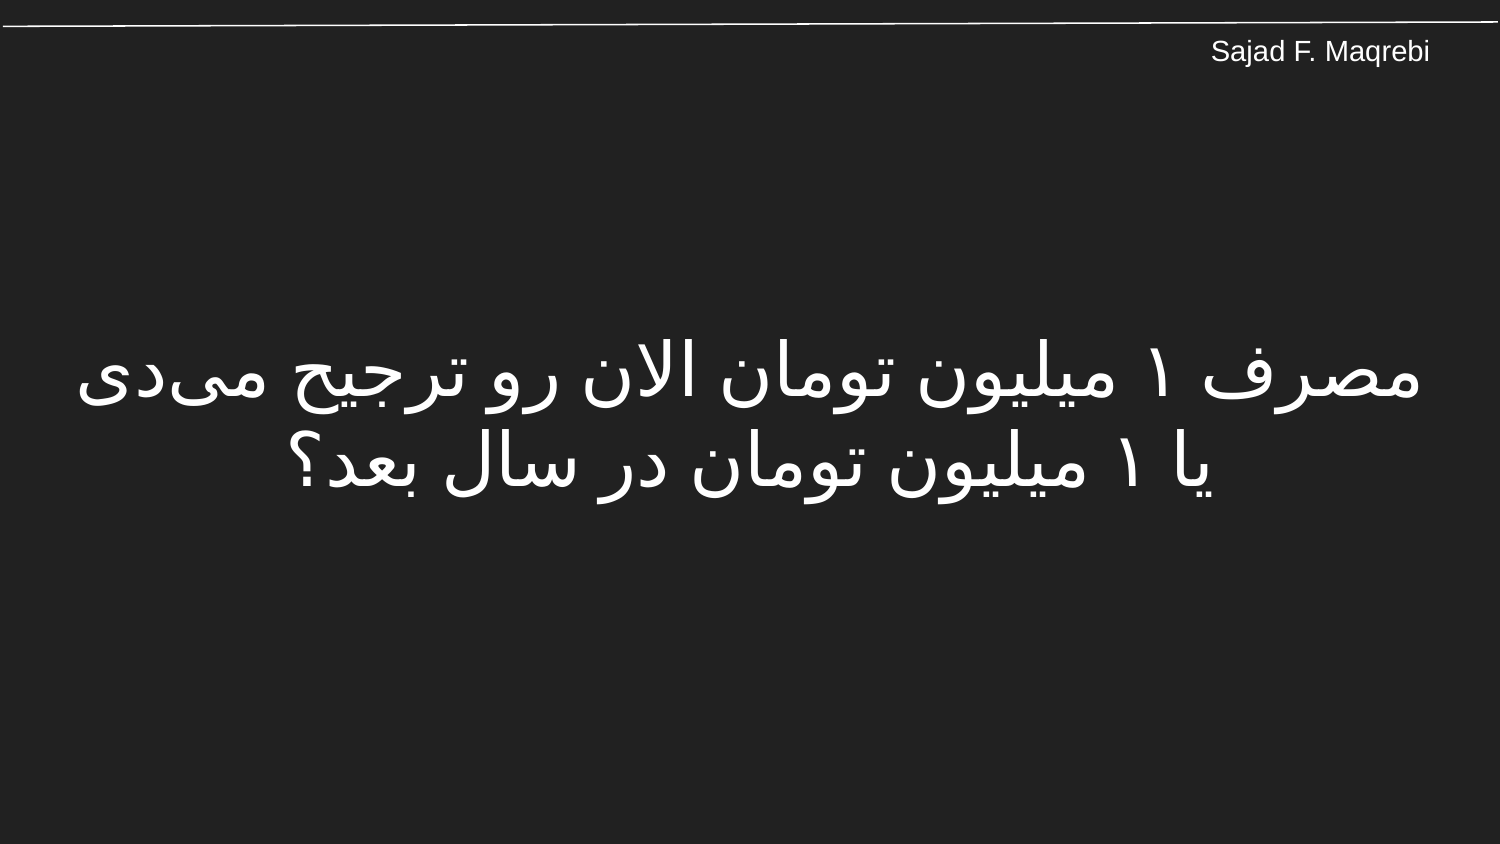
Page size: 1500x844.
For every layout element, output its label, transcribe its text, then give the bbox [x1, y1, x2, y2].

title مصرف ۱ میلیون تومان الان رو ترجیح می‌دی یا ۱ میلیون تومان در سال بعد؟ [51, 113, 1449, 709]
